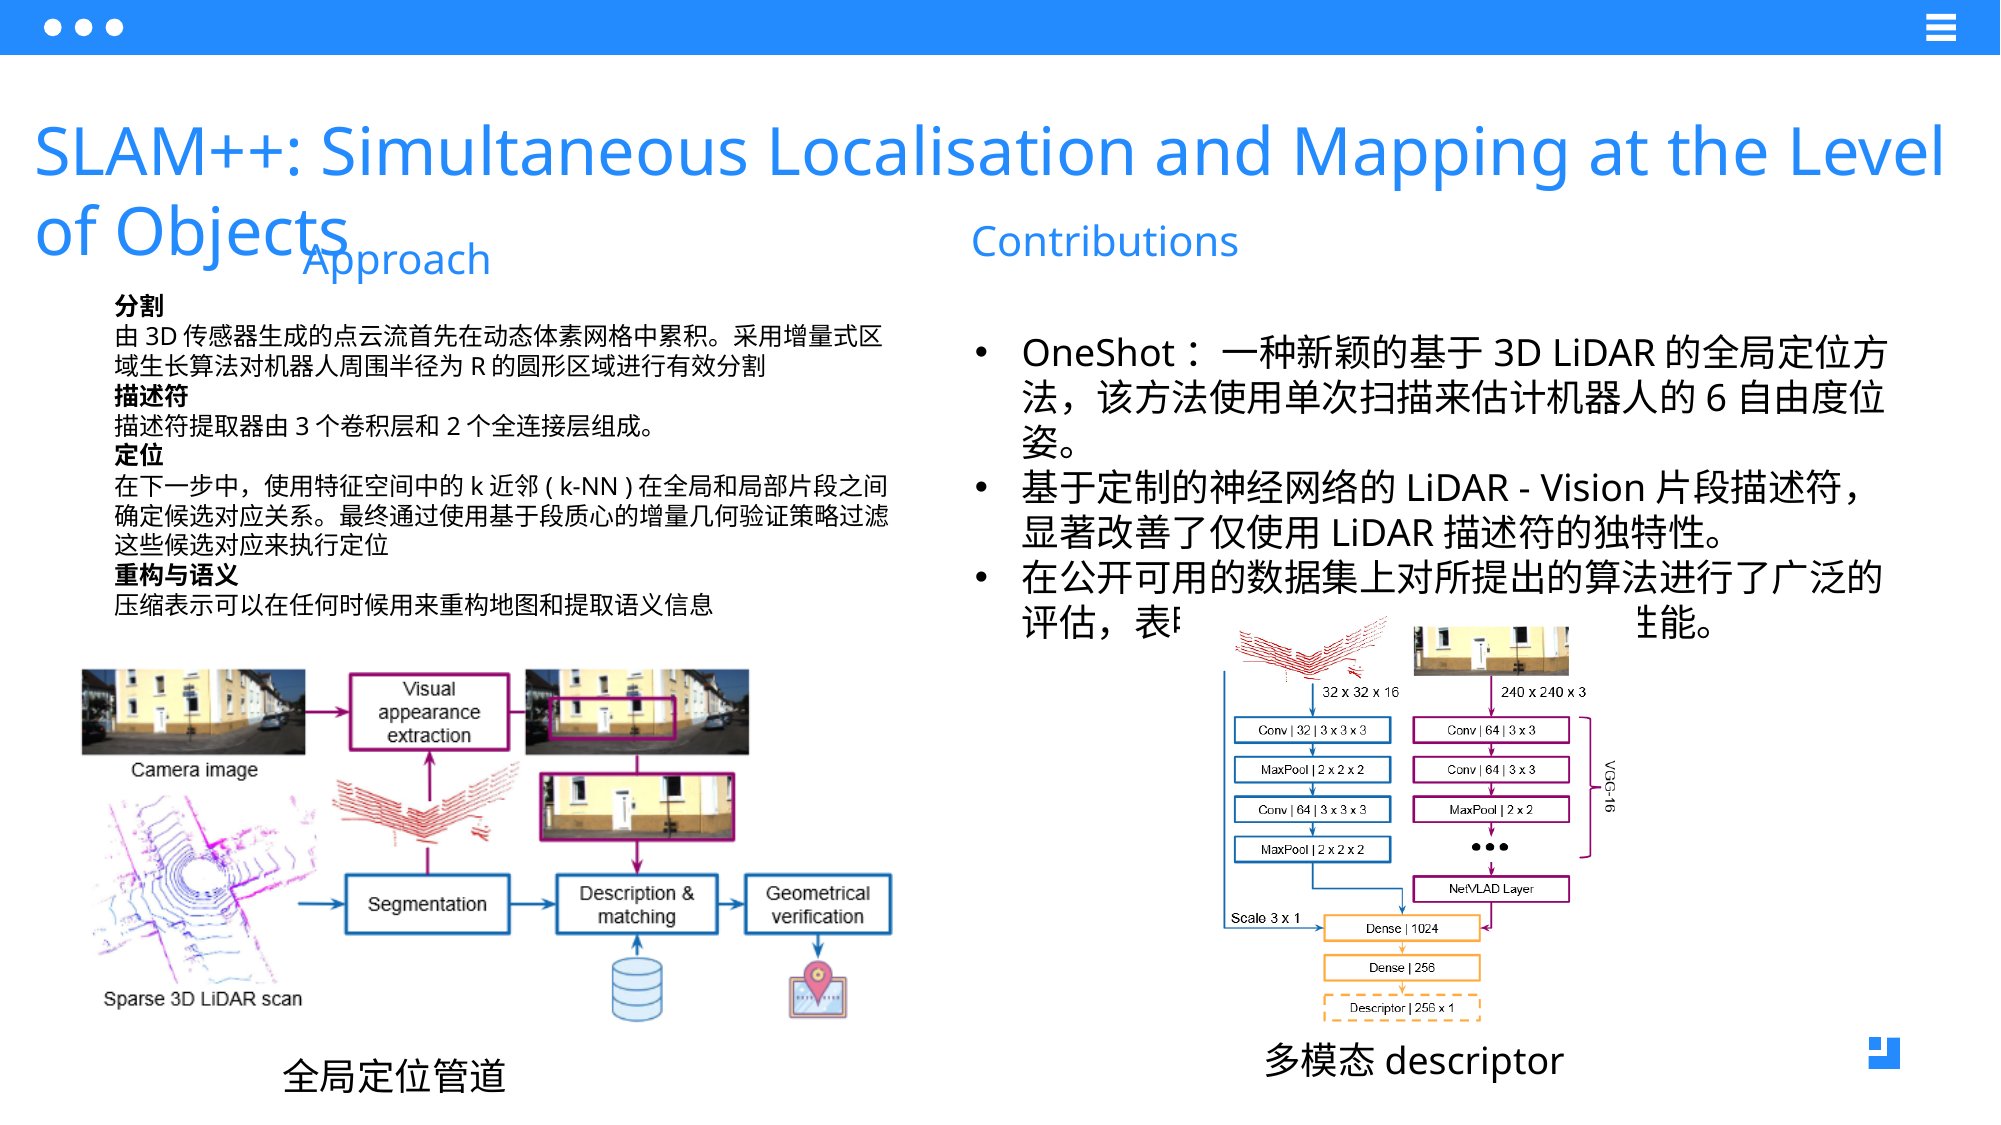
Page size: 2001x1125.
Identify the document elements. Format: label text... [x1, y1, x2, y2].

text_box [104, 17, 125, 38]
text_box OneShot：一种新颖的基于3D LiDAR的全局定位方法，该方法使用单次扫描来估计机器人的6自由度位姿。 基于定制的神经网络的LiDAR - Vision片段描述符，显著改善了仅使用LiDAR描述符的独特性。 在公开可用的数据集上对所提出的算法进行了广泛的评估，表明在最先进的基线上提高了性能。 [974, 328, 1900, 644]
text_box 分割 由3D传感器生成的点云流首先在动态体素网格中累积。采用增量式区域生长算法对机器人周围半径为R的圆形区域进行有效分割 描述符 描述符提取器由3个卷积层和2个全连接层组成。 定位 在下一步中，使用特征空间中的k近邻( k-NN )在全局和局部片段之间确定候选对应关系。最终通过使用基于段质心的增量几何验证策略过滤这些候选对应来执行定位 重构与语义 压缩表示可以在任何时候用来重构地图和提取语义信息 [114, 290, 902, 645]
picture [48, 645, 908, 1051]
text_box [42, 17, 63, 38]
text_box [1868, 1037, 1900, 1069]
text_box SLAM++: Simultaneous Localisation and Mapping at the Level of Objects [34, 109, 1982, 270]
text_box [0, 0, 2000, 56]
text_box 全局定位管道 [281, 1053, 508, 1099]
picture [1180, 601, 1638, 1035]
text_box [1926, 13, 1956, 41]
text_box 多模态descriptor [1263, 1037, 1565, 1083]
text_box Approach [229, 225, 566, 290]
text_box Contributions [937, 206, 1274, 272]
text_box [73, 17, 94, 38]
